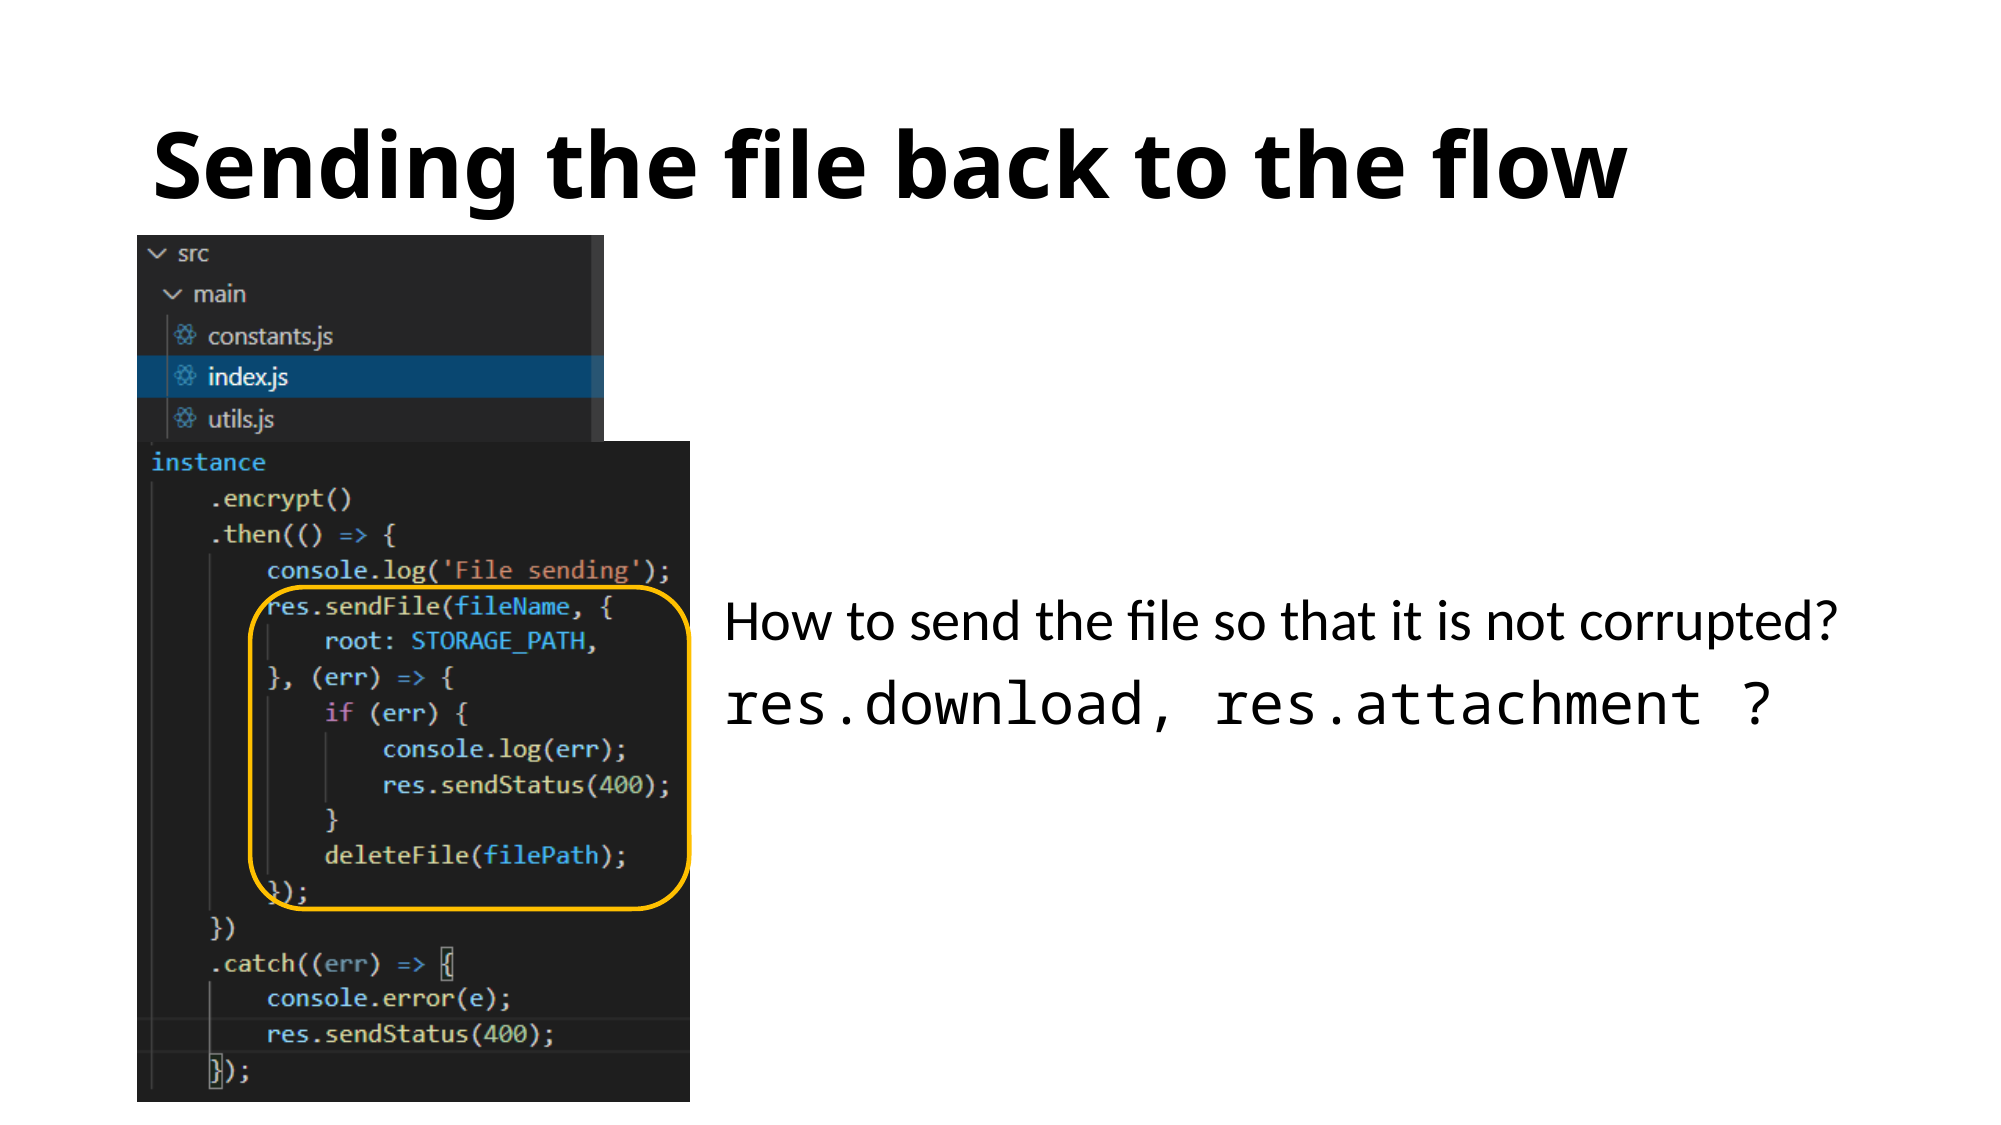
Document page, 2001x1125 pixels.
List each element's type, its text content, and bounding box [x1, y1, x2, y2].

title Sending the file back to the flow [137, 59, 1863, 278]
list How to send the file so that it is not corrupted? res.download, res.attachment ? [709, 582, 2000, 1103]
picture [137, 235, 690, 1102]
